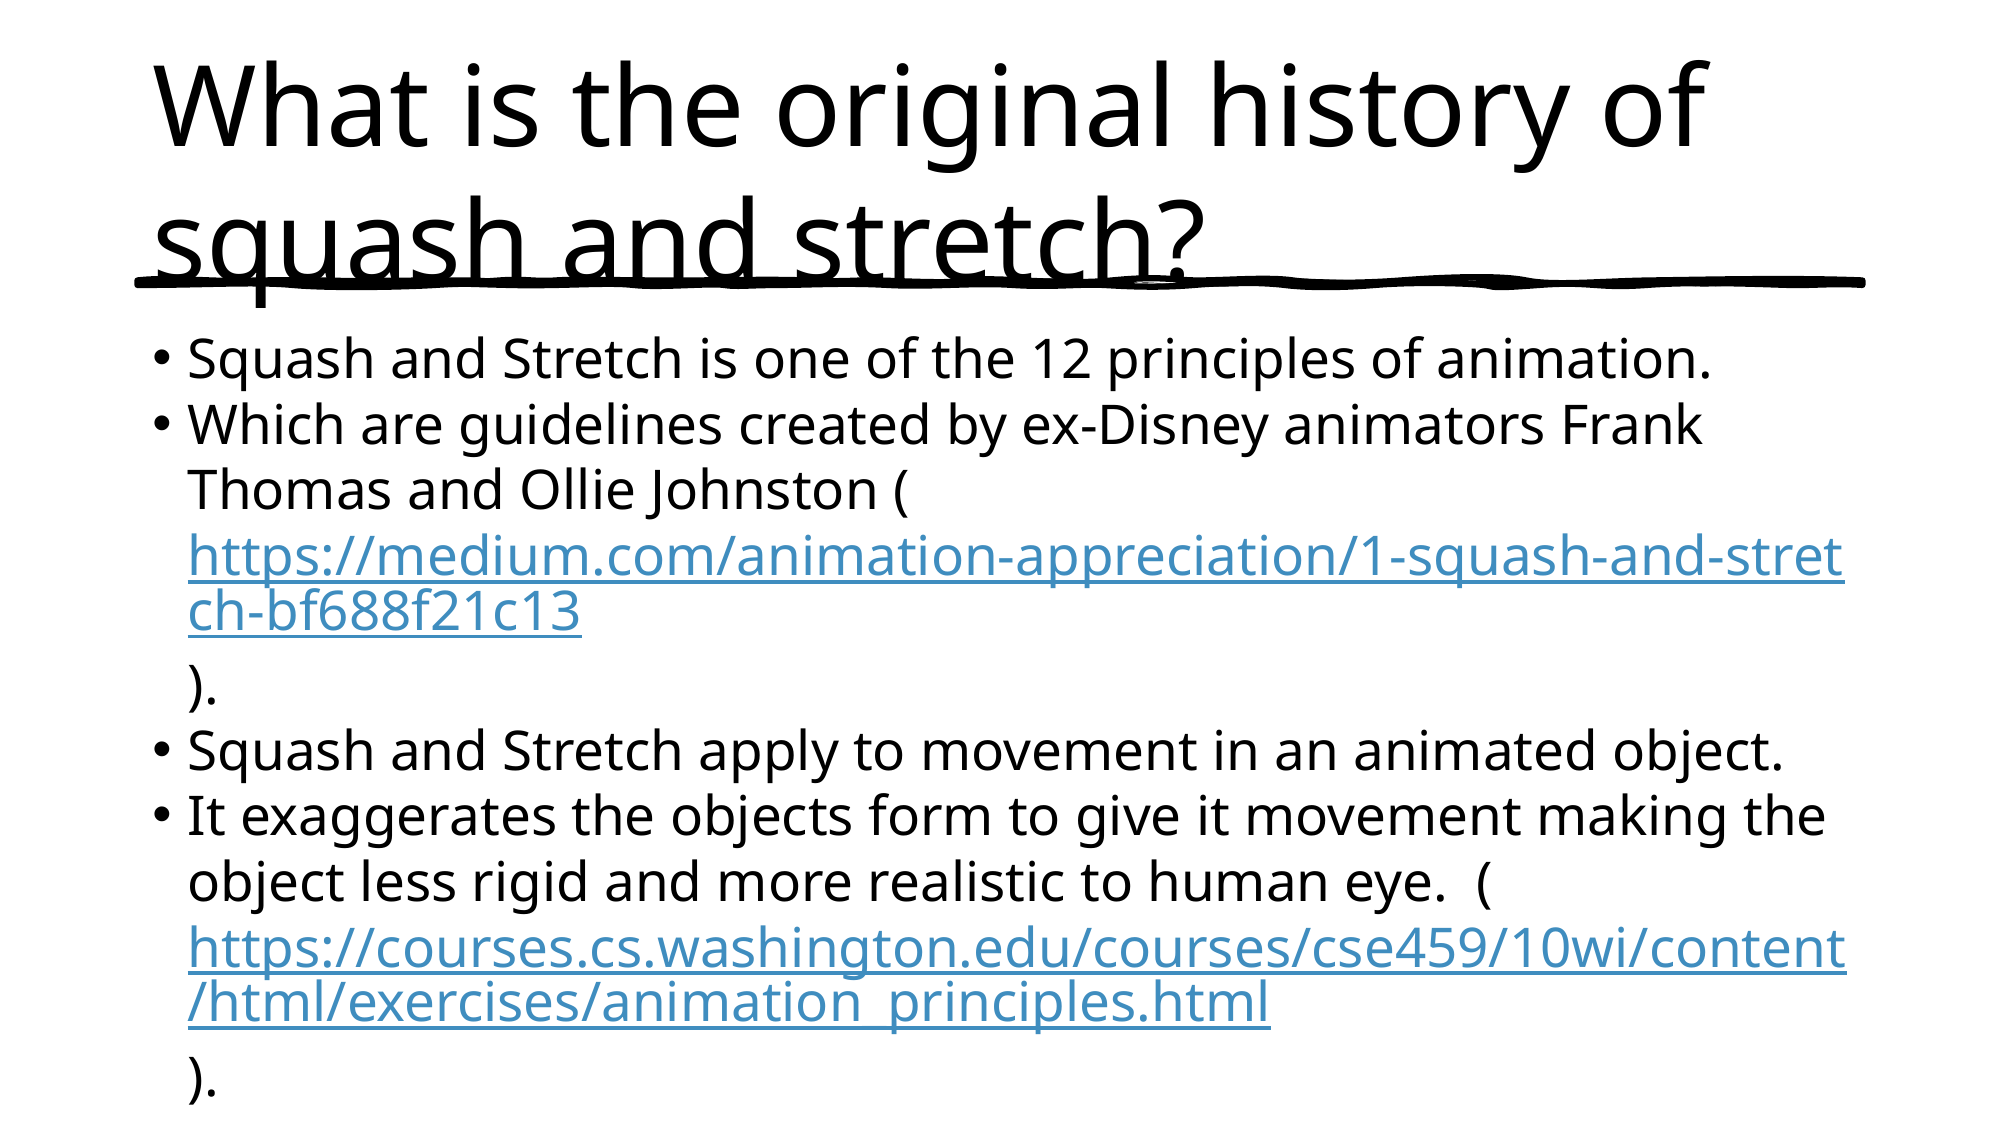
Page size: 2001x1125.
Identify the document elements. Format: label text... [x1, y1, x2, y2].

title What is the original history of squash and stretch? [137, 59, 1863, 278]
list Squash and Stretch is one of the 12 principles of animation. Which are guidelines created by ex-Disney animators Frank Thomas and Ollie Johnston (https://medium.com/animation-appreciation/1-squash-and-stretch-bf688f21c13). Squash and Stretch apply to movement in an animated object. It exaggerates the objects form to give it movement making the object less rigid and more realistic to human eye. (https://courses.cs.washington.edu/courses/cse459/10wi/content/html/exercises/animation_principles.html). [137, 316, 1863, 1014]
